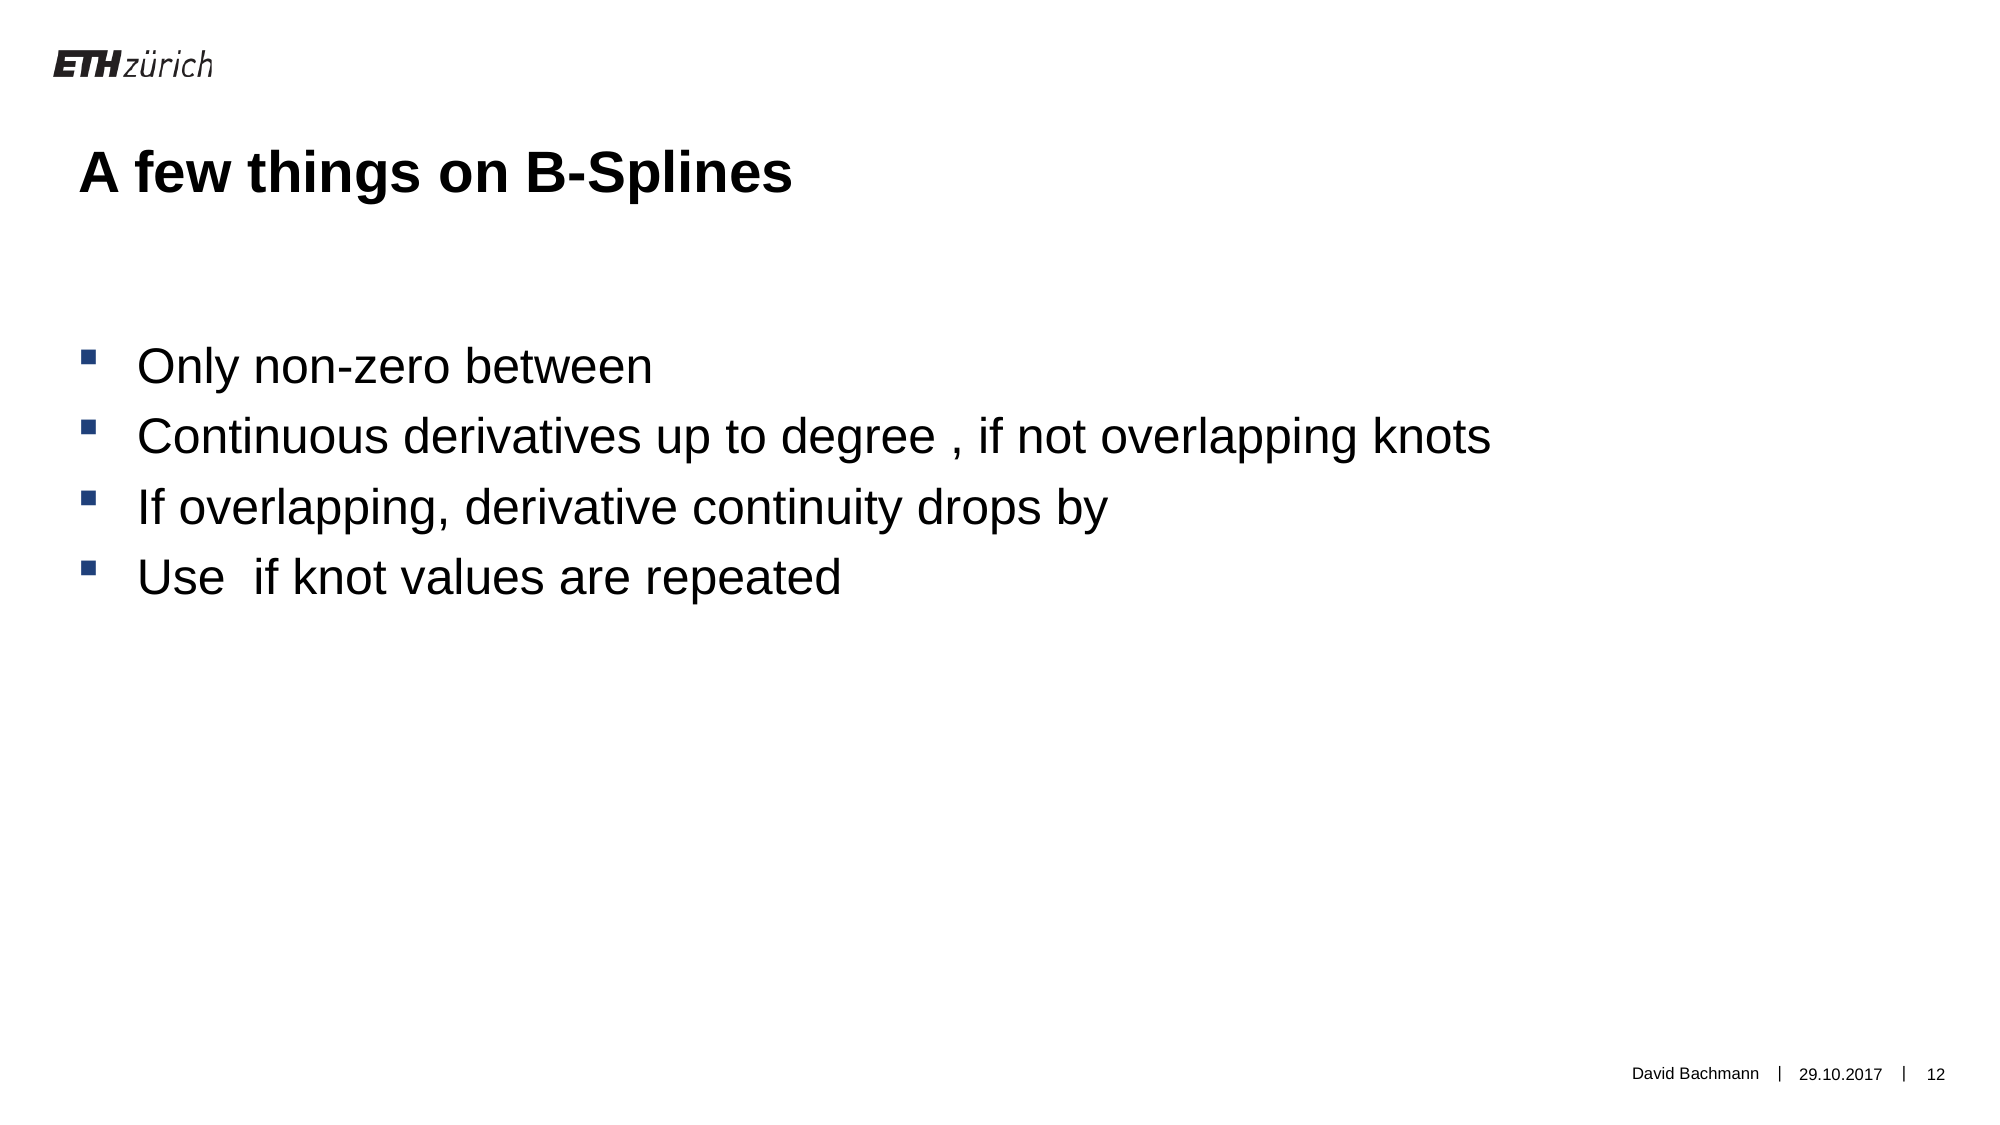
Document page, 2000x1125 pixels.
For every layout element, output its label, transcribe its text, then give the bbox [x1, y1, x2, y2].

footer David Bachmann [999, 1034, 1760, 1111]
text_box A few things on B-Splines [54, 125, 1948, 285]
slide_number 12 [1906, 1034, 1966, 1112]
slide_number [1790, 1034, 1892, 1112]
